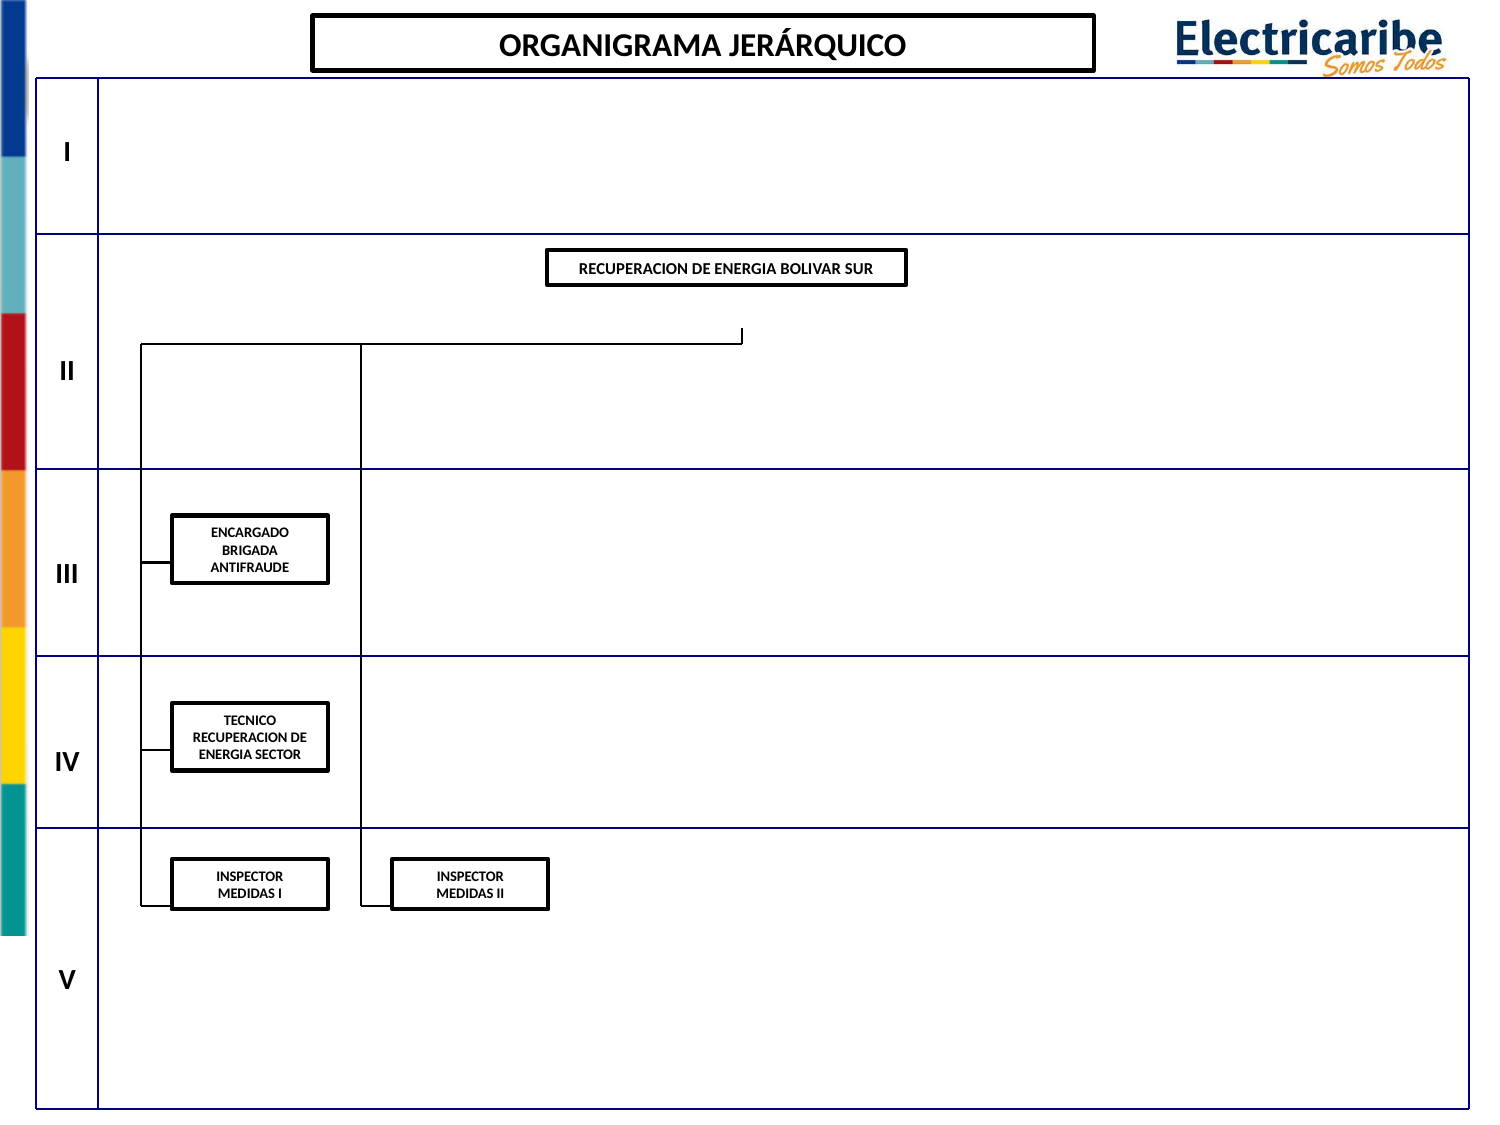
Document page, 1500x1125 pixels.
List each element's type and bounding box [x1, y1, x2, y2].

text_box [312, 15, 1094, 71]
picture [1171, 15, 1449, 77]
picture [0, 0, 29, 937]
text_box [35, 77, 1470, 1110]
